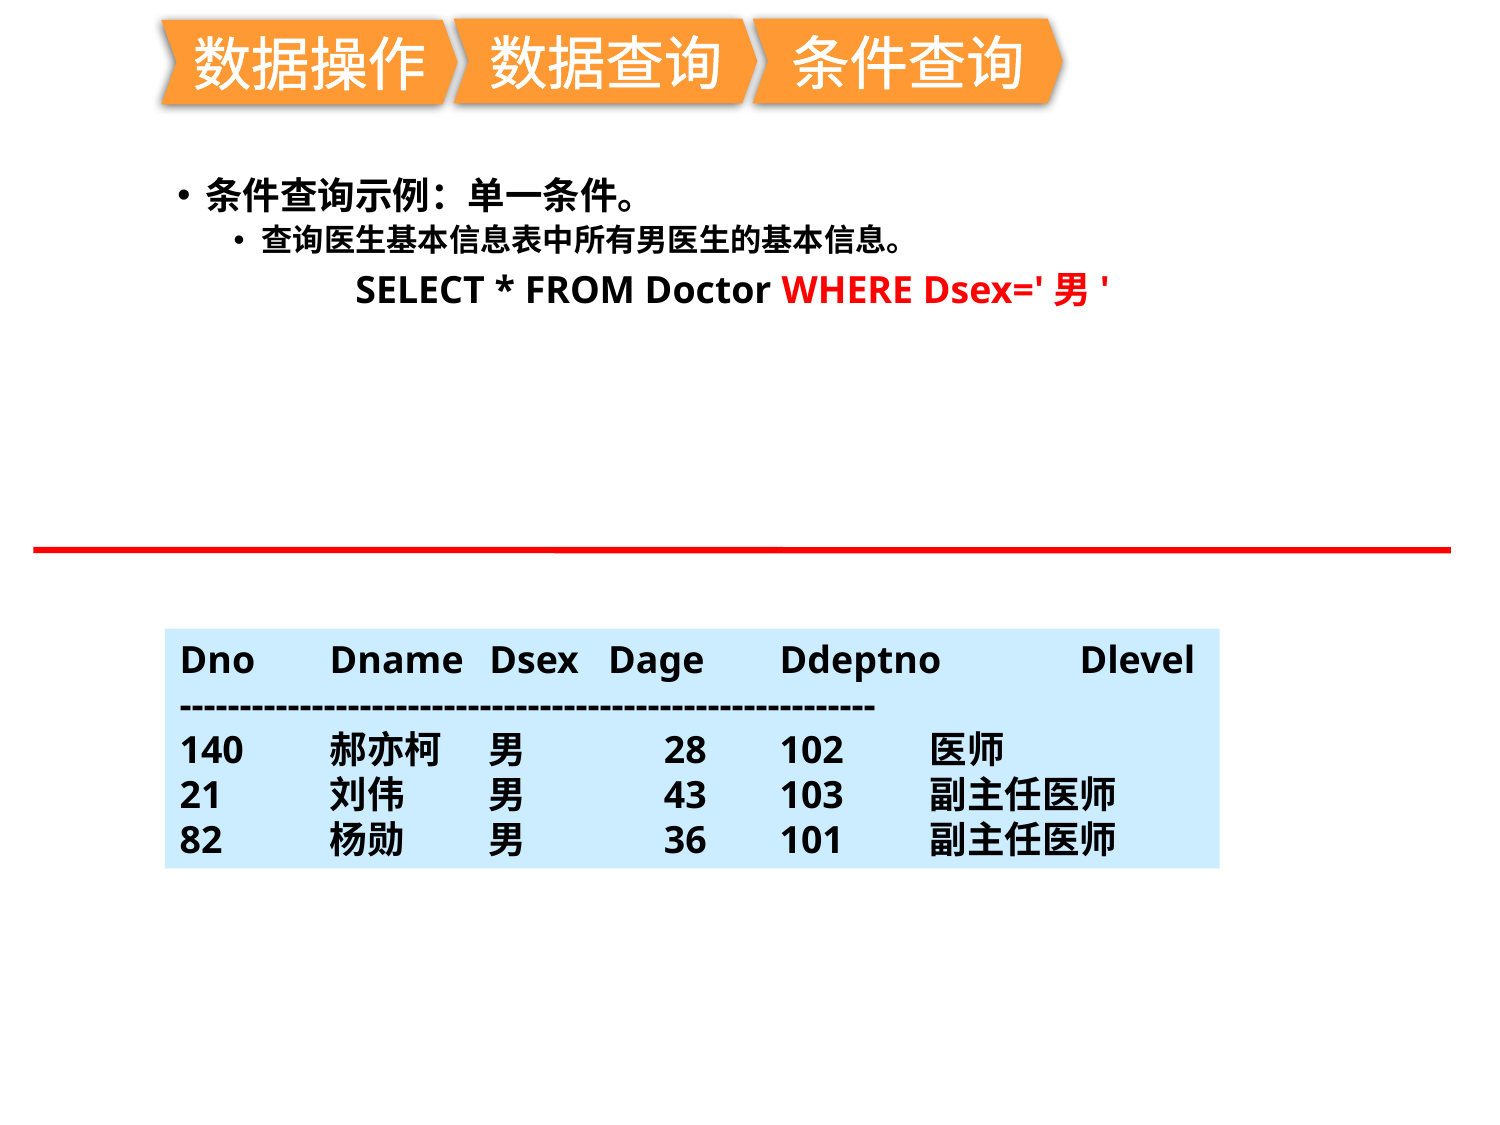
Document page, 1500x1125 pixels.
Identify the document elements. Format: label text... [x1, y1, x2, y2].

title [0, 59, 1294, 278]
text_box 数据查询 [453, 18, 758, 104]
text_box 数据操作 [161, 19, 458, 105]
text_box 条件查询 [752, 18, 1063, 104]
list 条件查询示例：单一条件。 查询医生基本信息表中所有男医生的基本信息。 SELECT * FROM Doctor WHERE Dsex='男' [106, 169, 1500, 1053]
text_box Dno Dname Dsex Dage Ddeptno Dlevel ---------------------------------------------------------- 140 郝亦柯 男 28 102 医师 21 刘伟 男 43 103 副主任医师 82 杨勋 男 36 101 副主任医师 [164, 628, 1220, 869]
